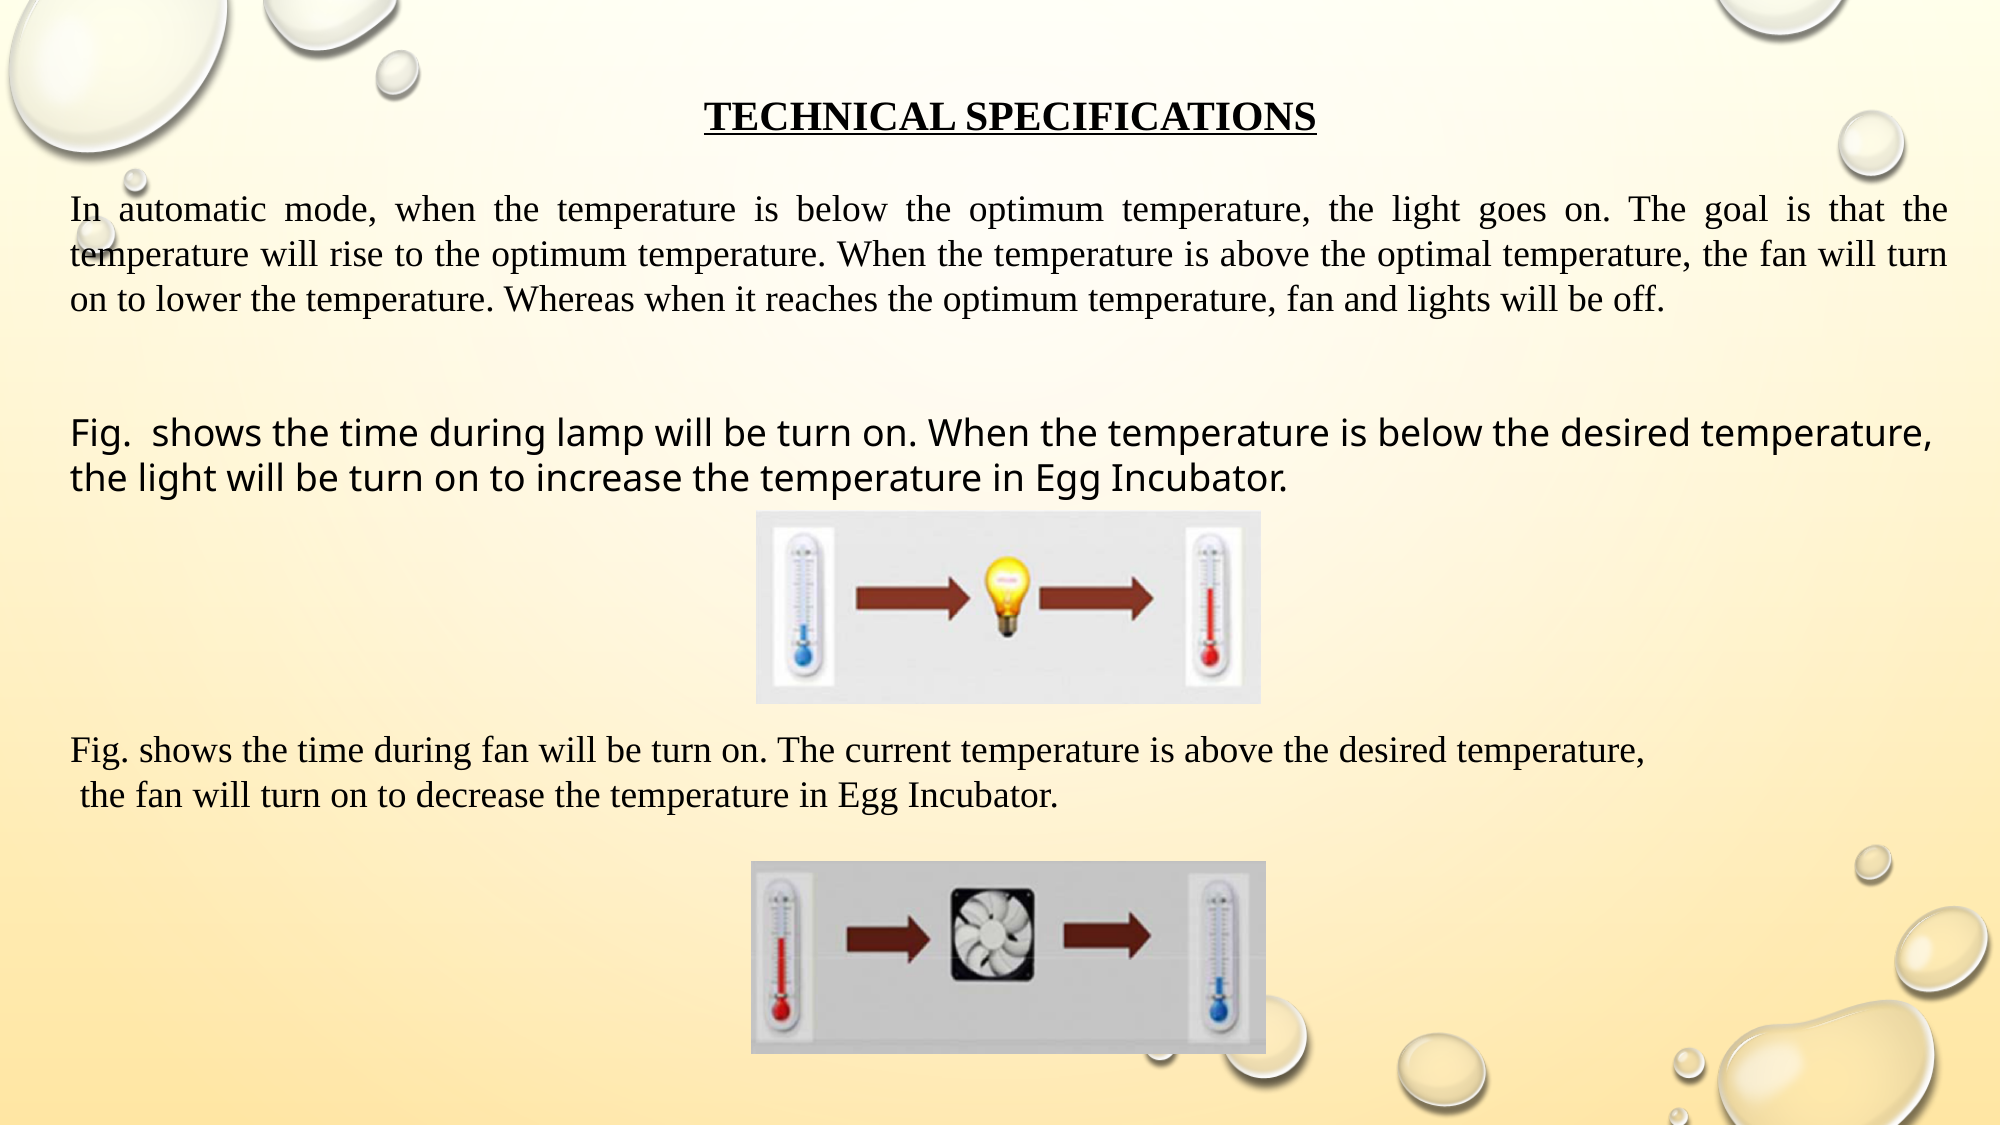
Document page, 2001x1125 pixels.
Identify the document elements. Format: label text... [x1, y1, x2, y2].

picture [0, 0, 2000, 1125]
text_box Fig. shows the time during fan will be turn on. The current temperature is above the desired temperature, the fan will turn on to decrease the temperature in Egg Incubator. [55, 717, 1952, 868]
text_box TECHNICAL SPECIFICATIONS In automatic mode, when the temperature is below the optimum temperature, the light goes on. The goal is that the temperature will rise to the optimum temperature. When the temperature is above the optimal temperature, the fan will turn on to lower the temperature. Whereas when it reaches the optimum temperature, fan and lights will be off. Fig. shows the time during lamp will be turn on. When the temperature is below the desired temperature, the light will be turn on to increase the temperature in Egg Incubator. [55, 81, 1966, 507]
